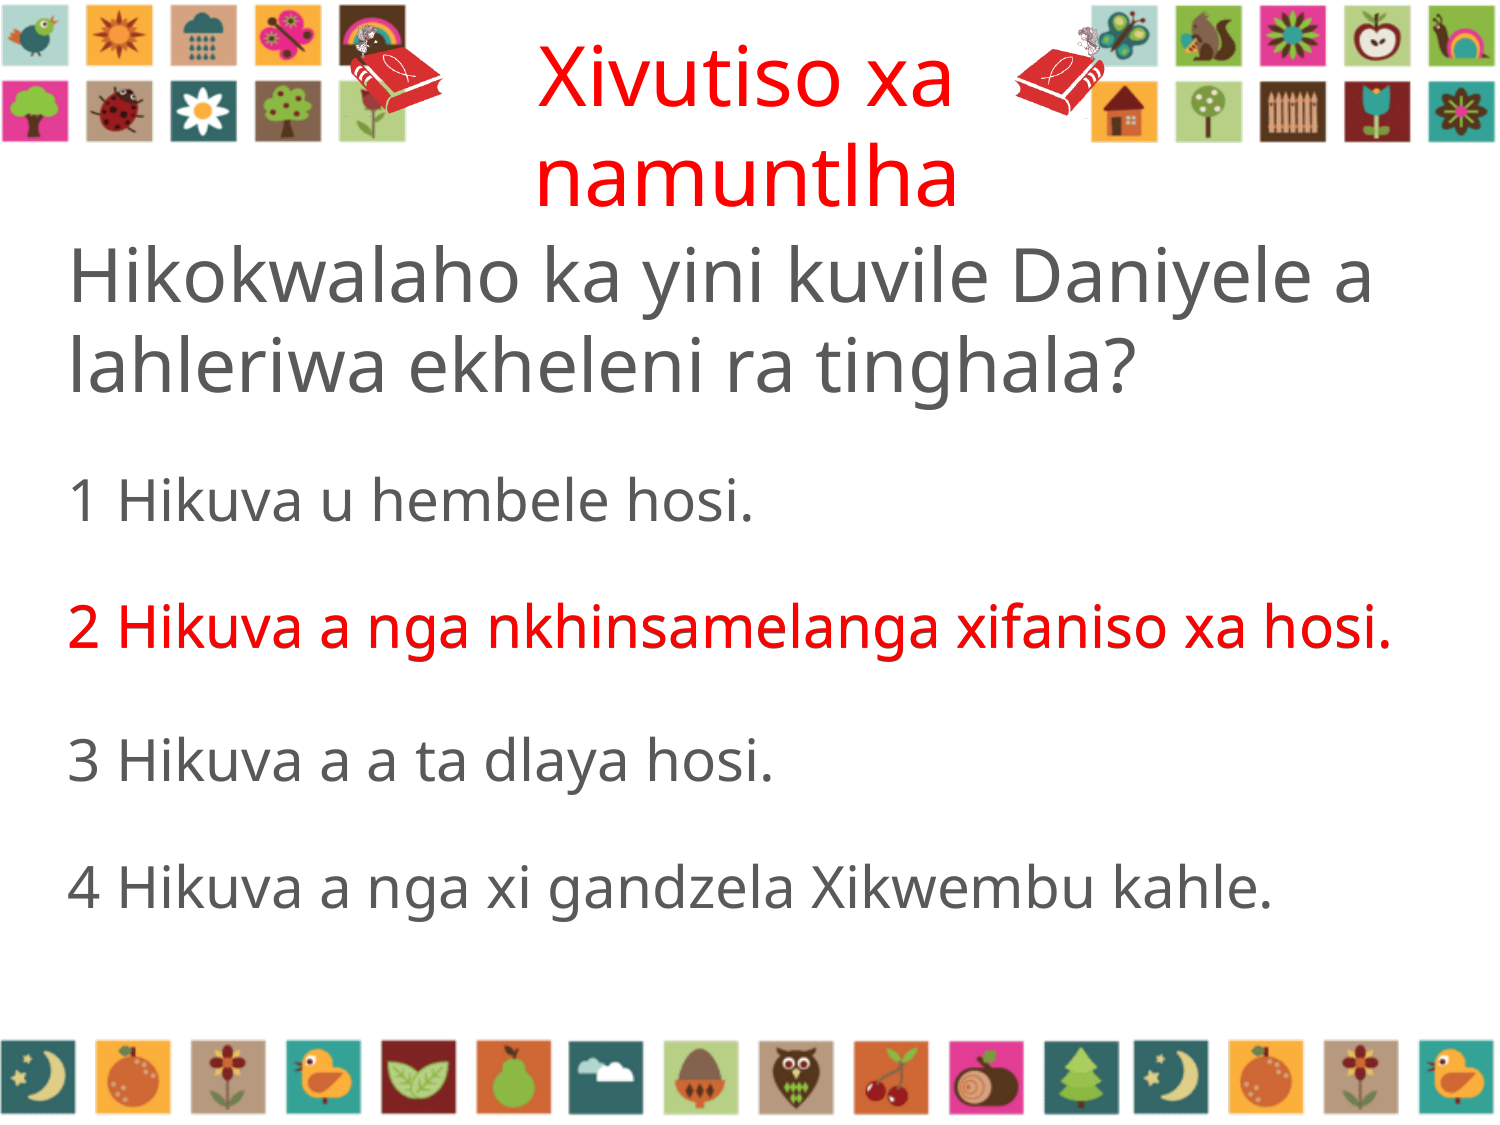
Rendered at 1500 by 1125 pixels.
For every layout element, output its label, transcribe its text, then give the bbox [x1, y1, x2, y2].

picture [0, 3, 475, 150]
text_box Hikokwalaho ka yini kuvile Daniyele a lahleriwa ekheleni ra tinghala? [53, 219, 1436, 415]
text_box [0, 1028, 1500, 1118]
text_box 4 Hikuva a nga xi gandzela Xikwembu kahle. [53, 842, 1483, 928]
text_box 2 Hikuva a nga nkhinsamelanga xifaniso xa hosi. [53, 581, 1483, 667]
text_box Xivutiso xa namuntlha [414, 16, 1080, 219]
text_box 1 Hikuva u hembele hosi. [53, 456, 1436, 541]
text_box 3 Hikuva a a ta dlaya hosi. [53, 716, 1483, 801]
picture [982, 3, 1500, 150]
